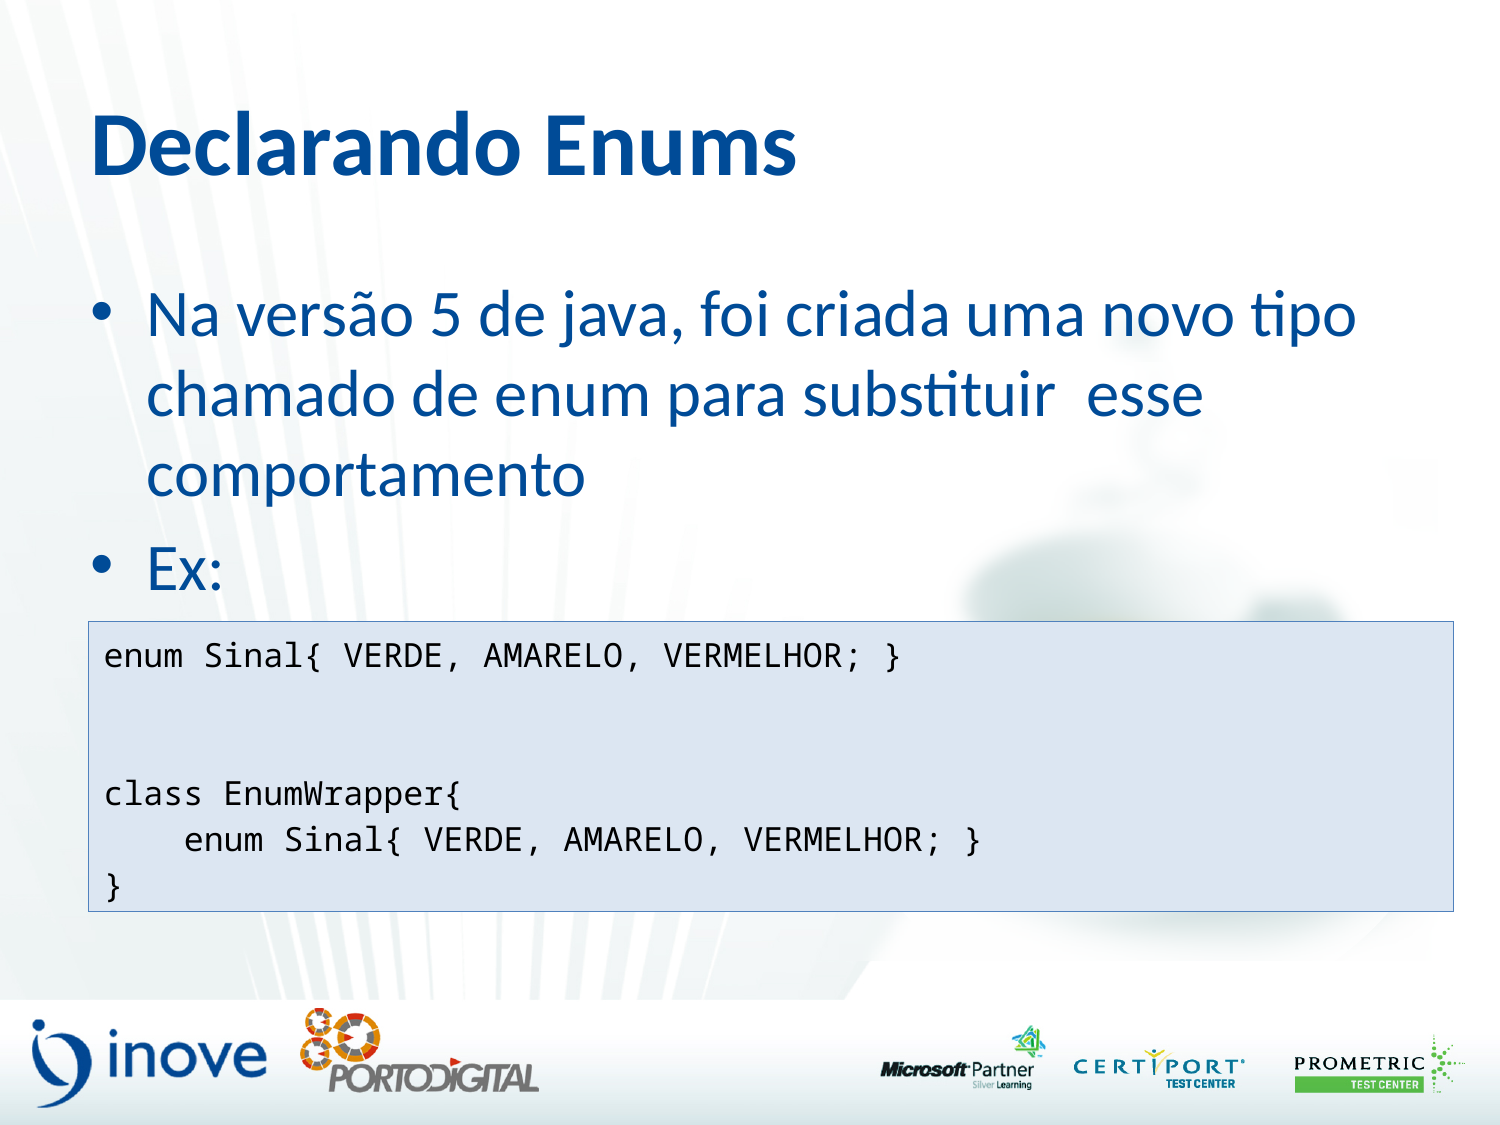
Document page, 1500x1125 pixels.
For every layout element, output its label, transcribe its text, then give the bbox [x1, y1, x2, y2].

text_box enum Sinal{ VERDE, AMARELO, VERMELHOR; } class EnumWrapper{ enum Sinal{ VERDE, AMARELO, VERMELHOR; } } [88, 621, 1454, 912]
title Declarando Enums [75, 45, 1425, 233]
picture [0, 0, 1500, 1125]
list Na versão 5 de java, foi criada uma novo tipo chamado de enum para substituir esse comportamento Ex: [75, 262, 1425, 1005]
